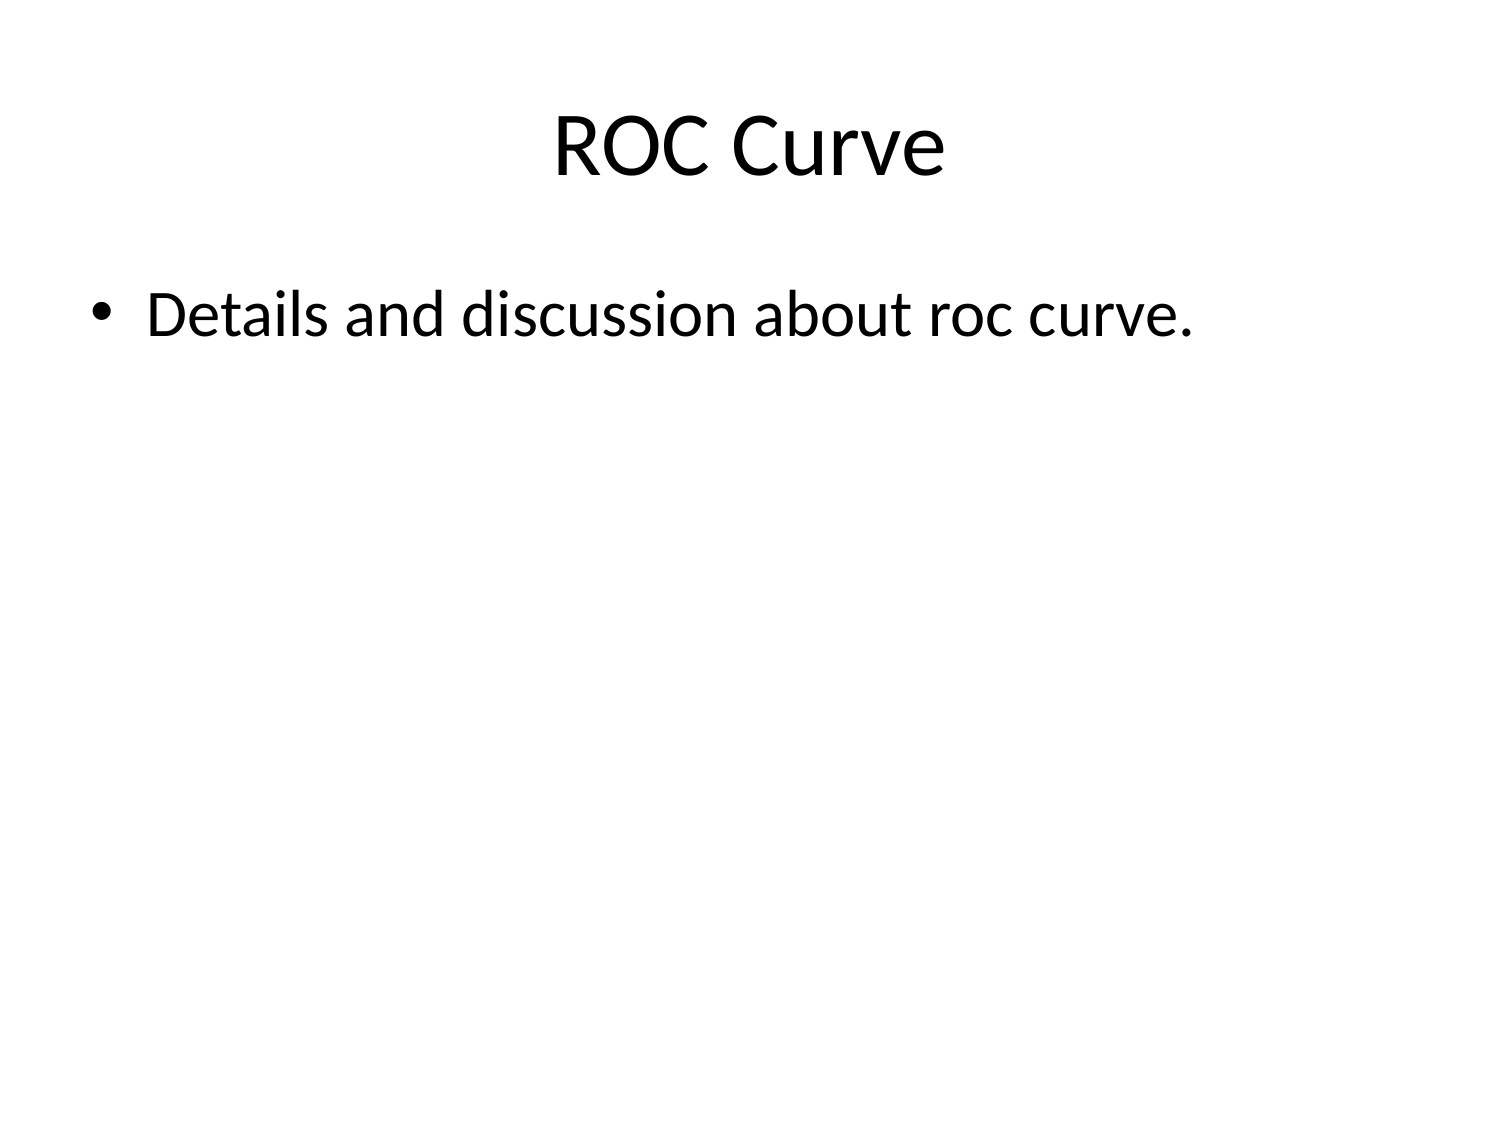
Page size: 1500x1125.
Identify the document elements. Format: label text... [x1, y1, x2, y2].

list Details and discussion about roc curve. [75, 262, 1425, 1005]
title ROC Curve [75, 45, 1425, 233]
